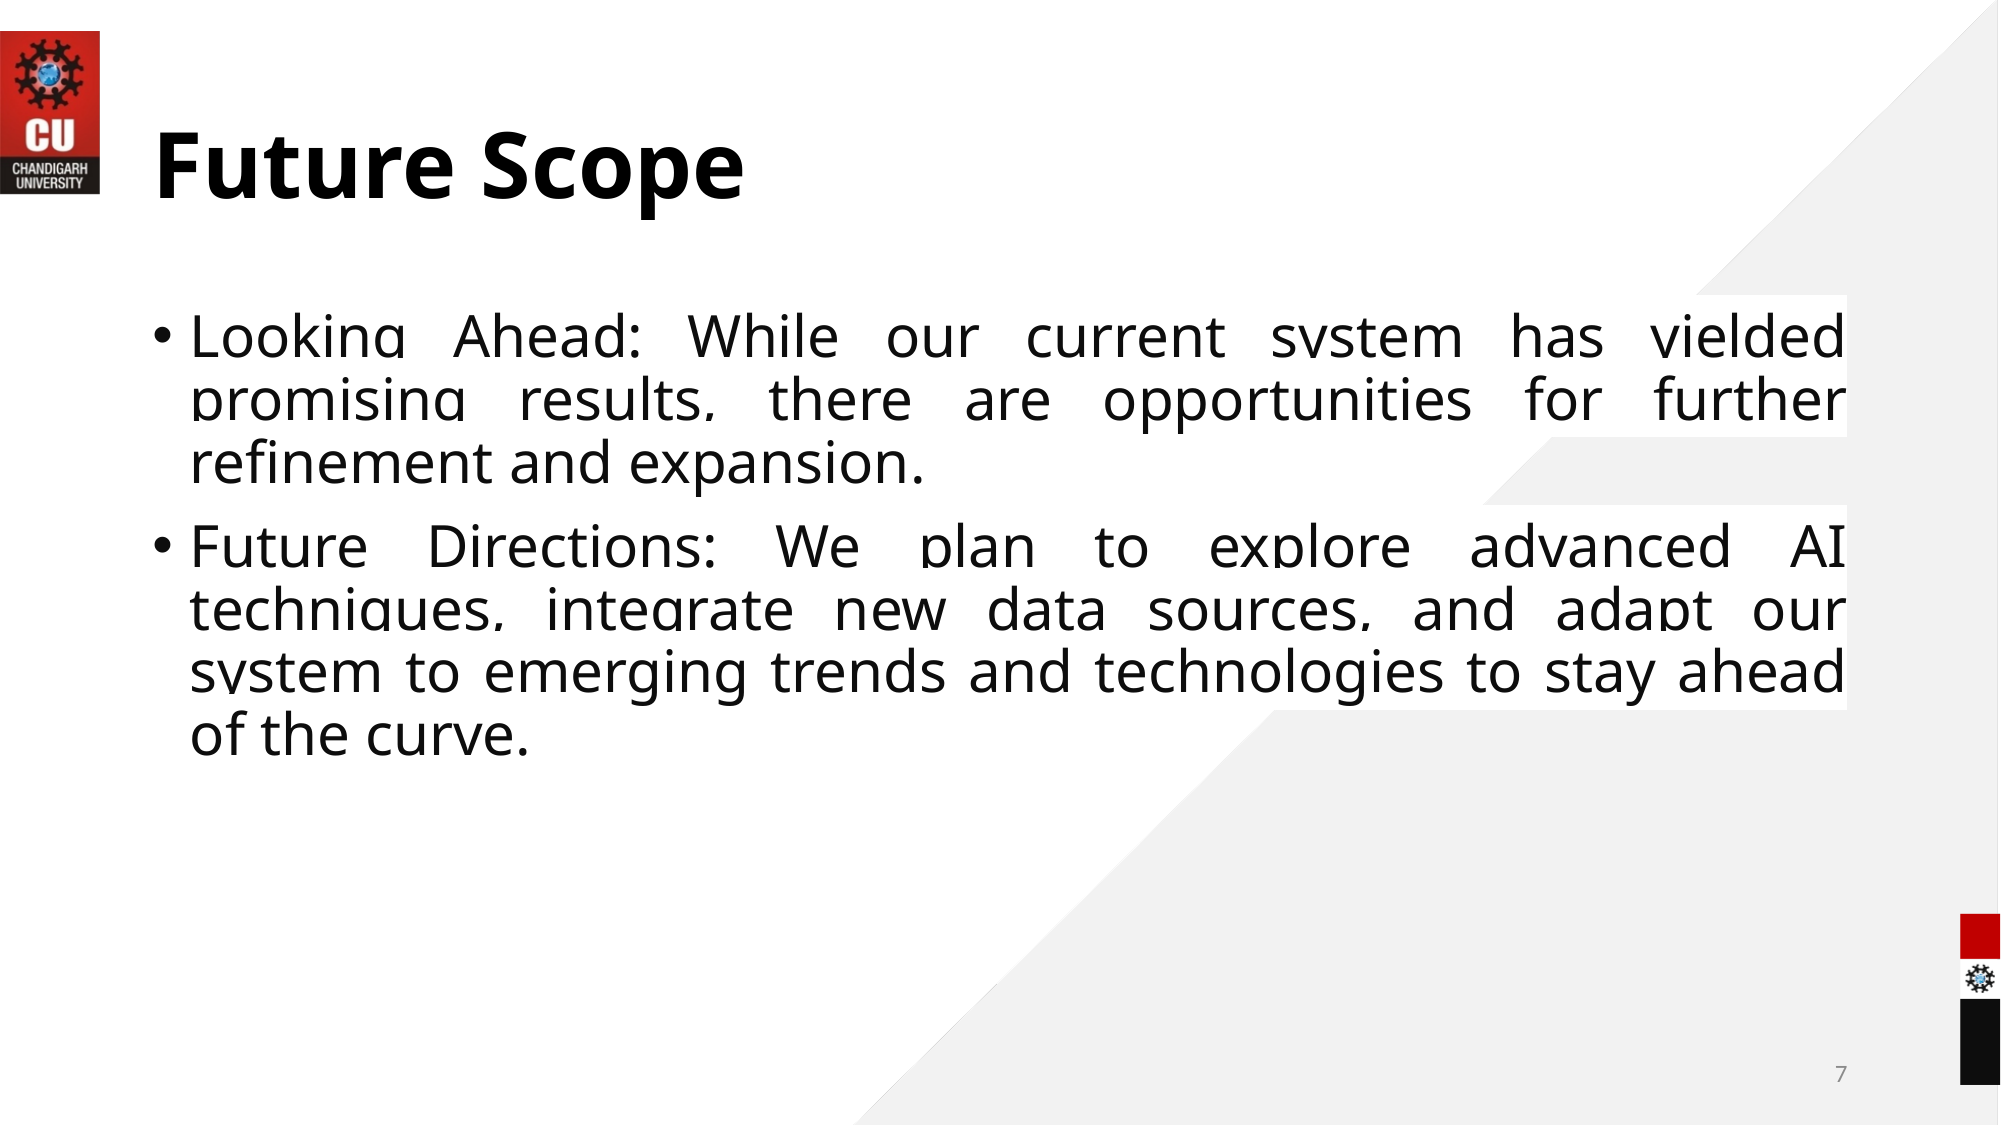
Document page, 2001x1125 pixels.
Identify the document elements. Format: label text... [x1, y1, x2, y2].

list Looking Ahead: While our current system has yielded promising results, there are opportunities for further refinement and expansion. Future Directions: We plan to explore advanced AI techniques, integrate new data sources, and adapt our system to emerging trends and technologies to stay ahead of the curve. [137, 299, 1863, 1014]
slide_number 7 [1412, 1042, 1863, 1103]
title Future Scope [137, 59, 1863, 278]
picture [0, 0, 2001, 1125]
